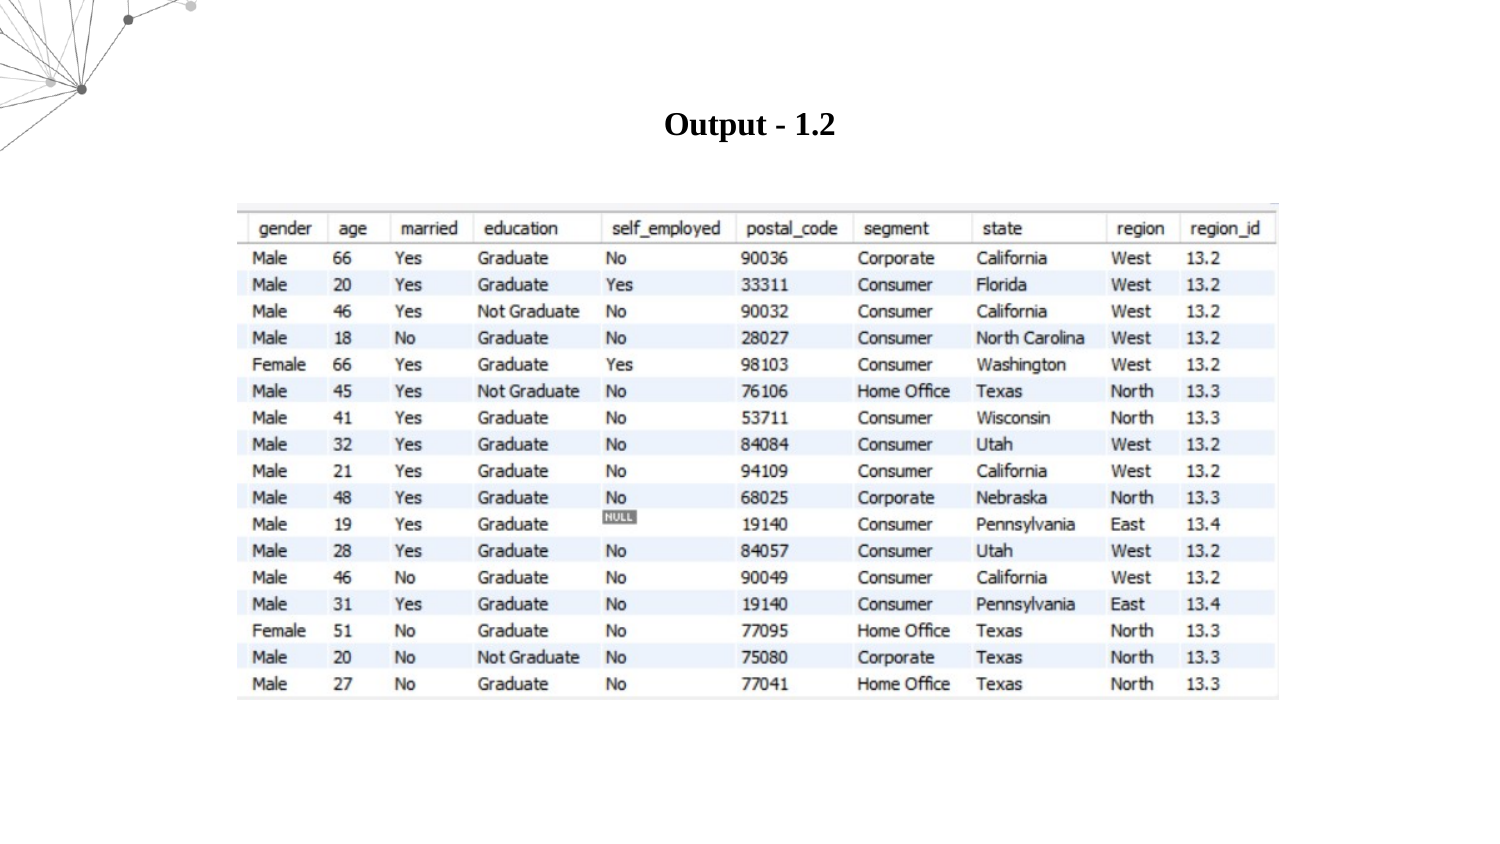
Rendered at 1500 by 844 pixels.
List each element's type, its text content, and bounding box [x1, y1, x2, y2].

picture [0, 0, 1500, 844]
text_box Output - 1.2 [500, 94, 1000, 150]
